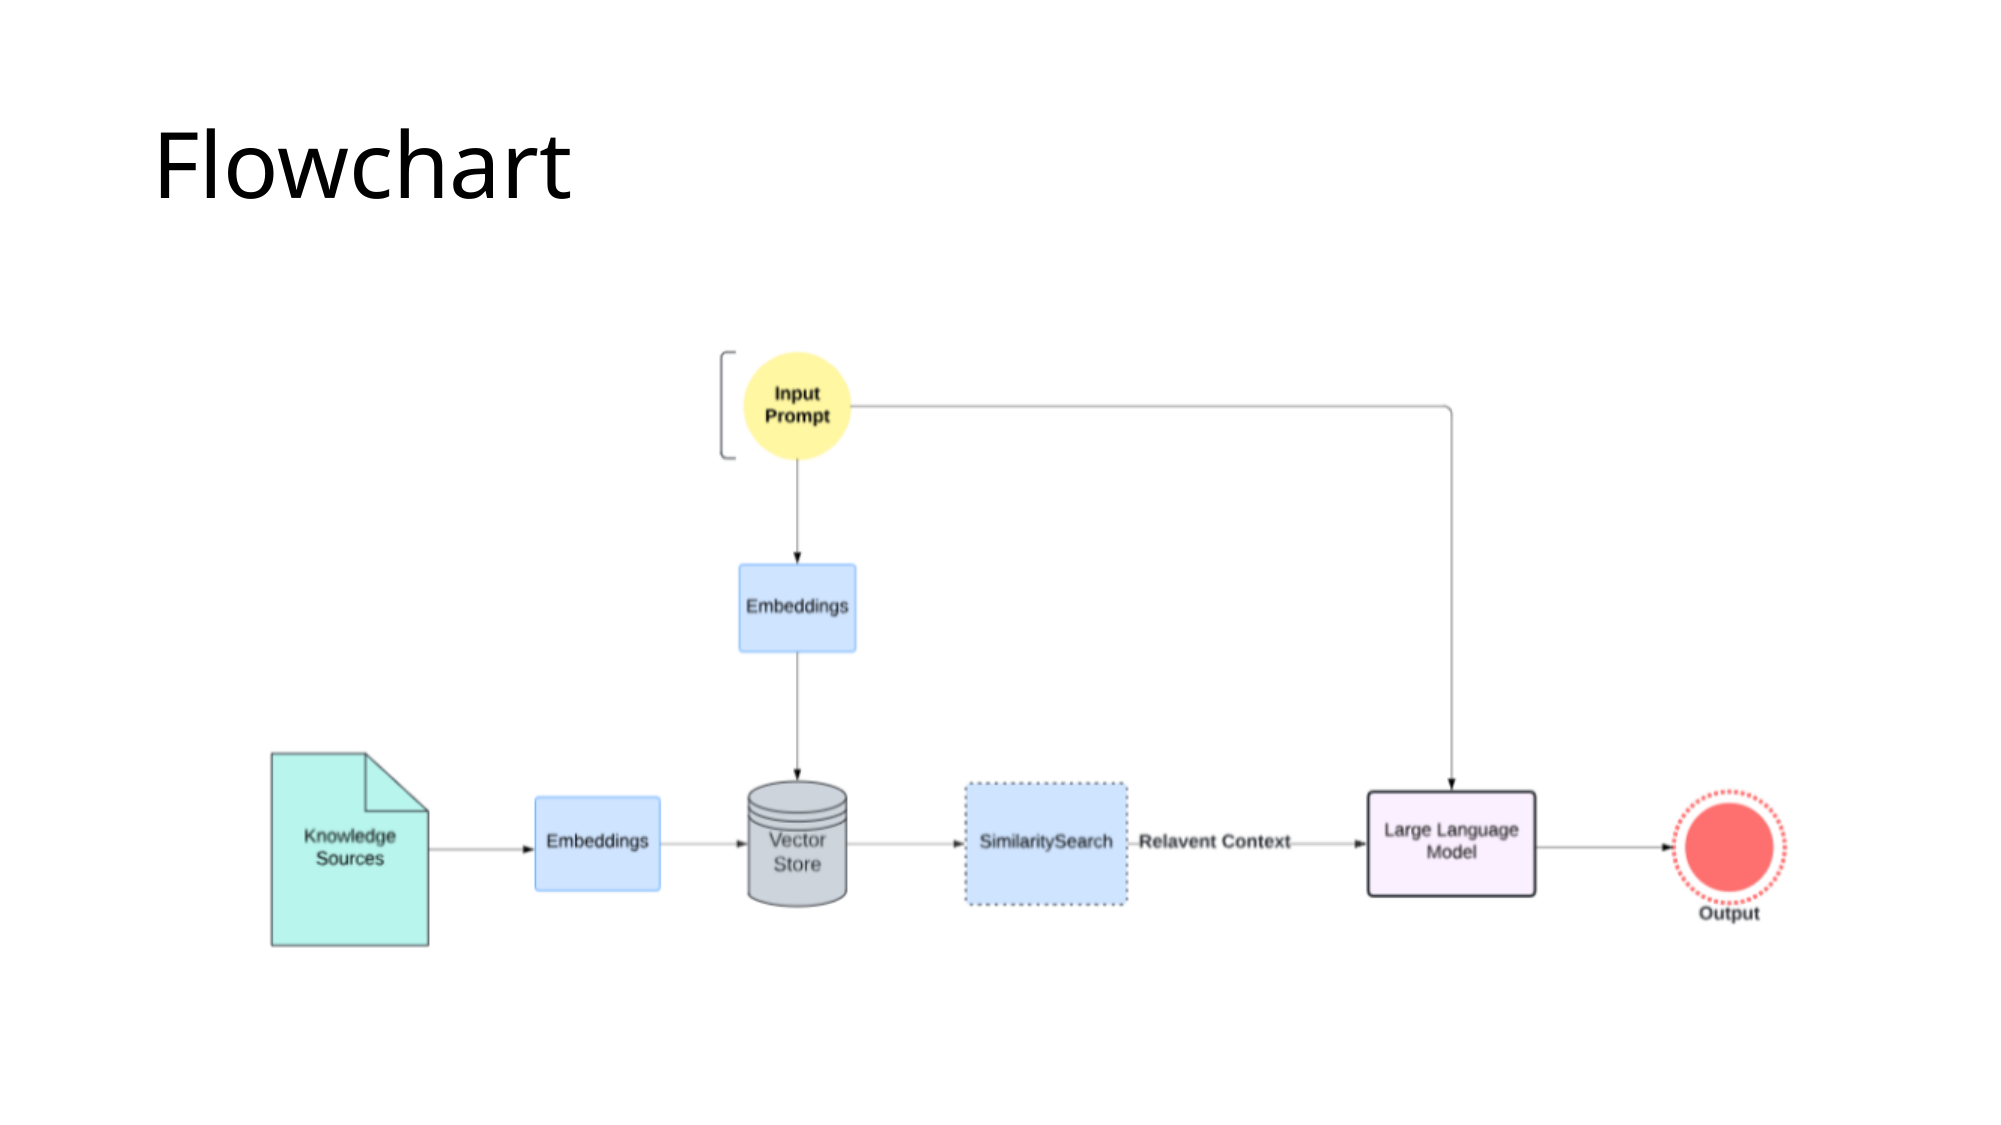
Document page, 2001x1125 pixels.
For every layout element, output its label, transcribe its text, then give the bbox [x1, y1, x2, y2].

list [189, 299, 1810, 1014]
title Flowchart [137, 59, 1863, 278]
